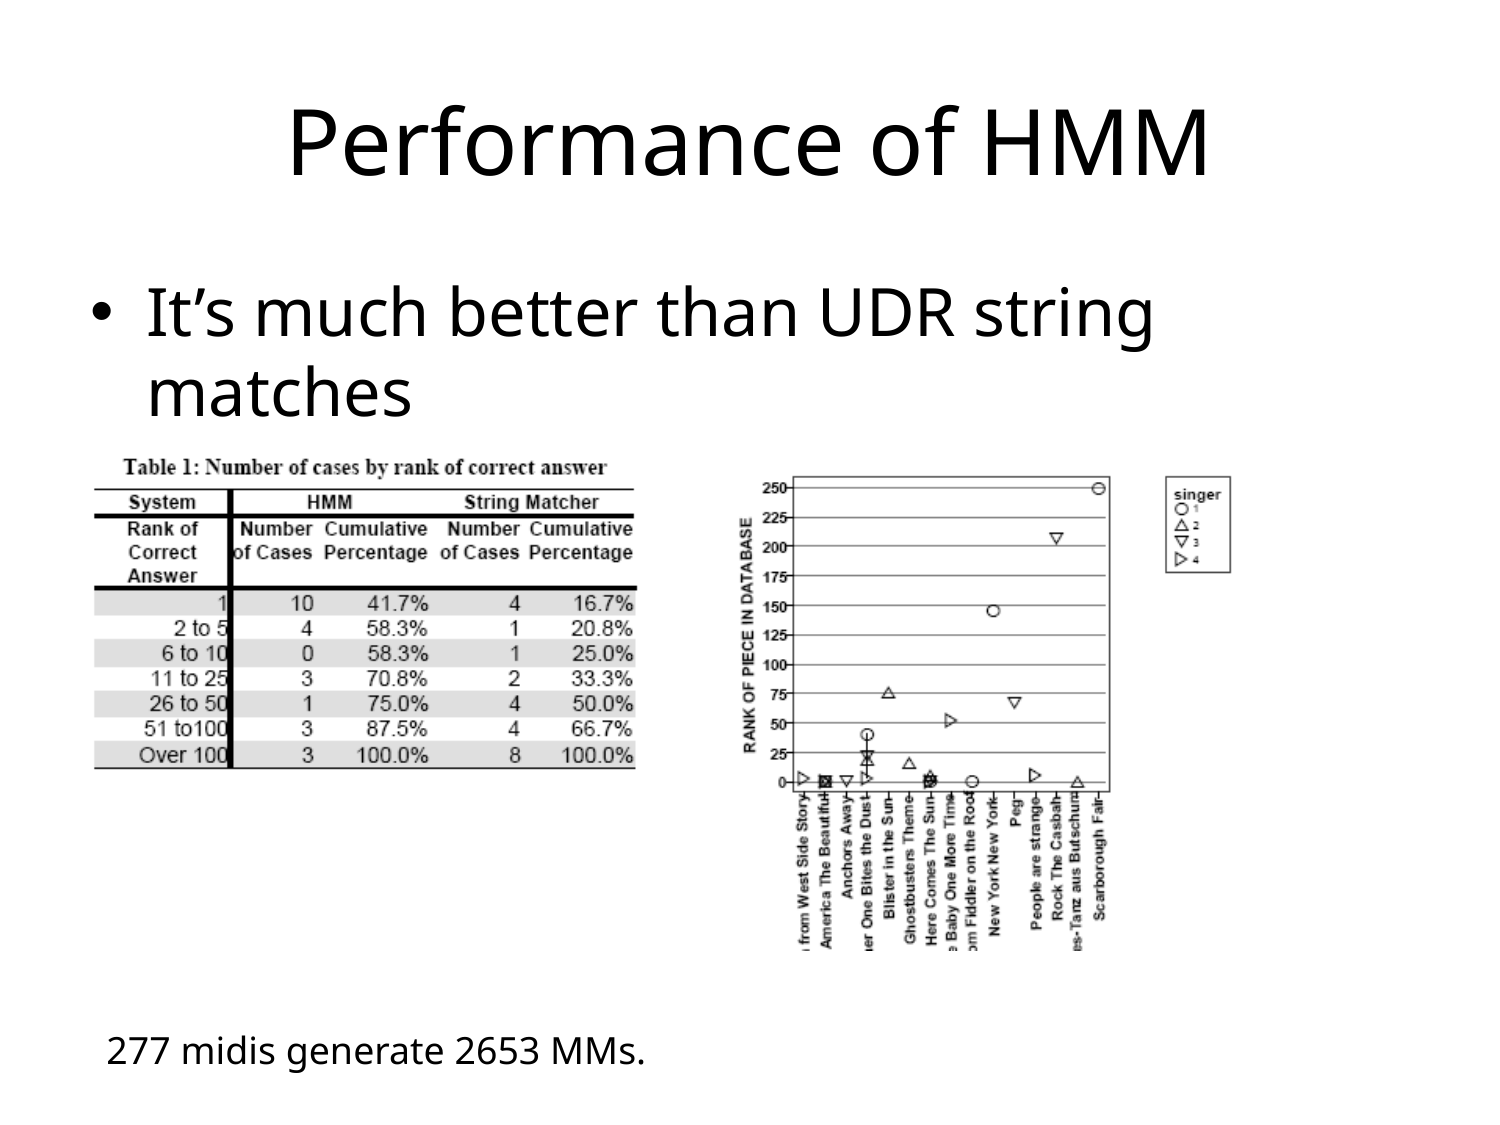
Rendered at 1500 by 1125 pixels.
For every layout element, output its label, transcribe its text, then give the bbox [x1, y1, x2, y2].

list It’s much better than UDR string matches [75, 262, 1425, 1005]
title Performance of HMM [75, 45, 1425, 233]
picture [81, 445, 642, 774]
picture [691, 456, 1236, 951]
text_box 277 midis generate 2653 MMs. [91, 1019, 662, 1080]
